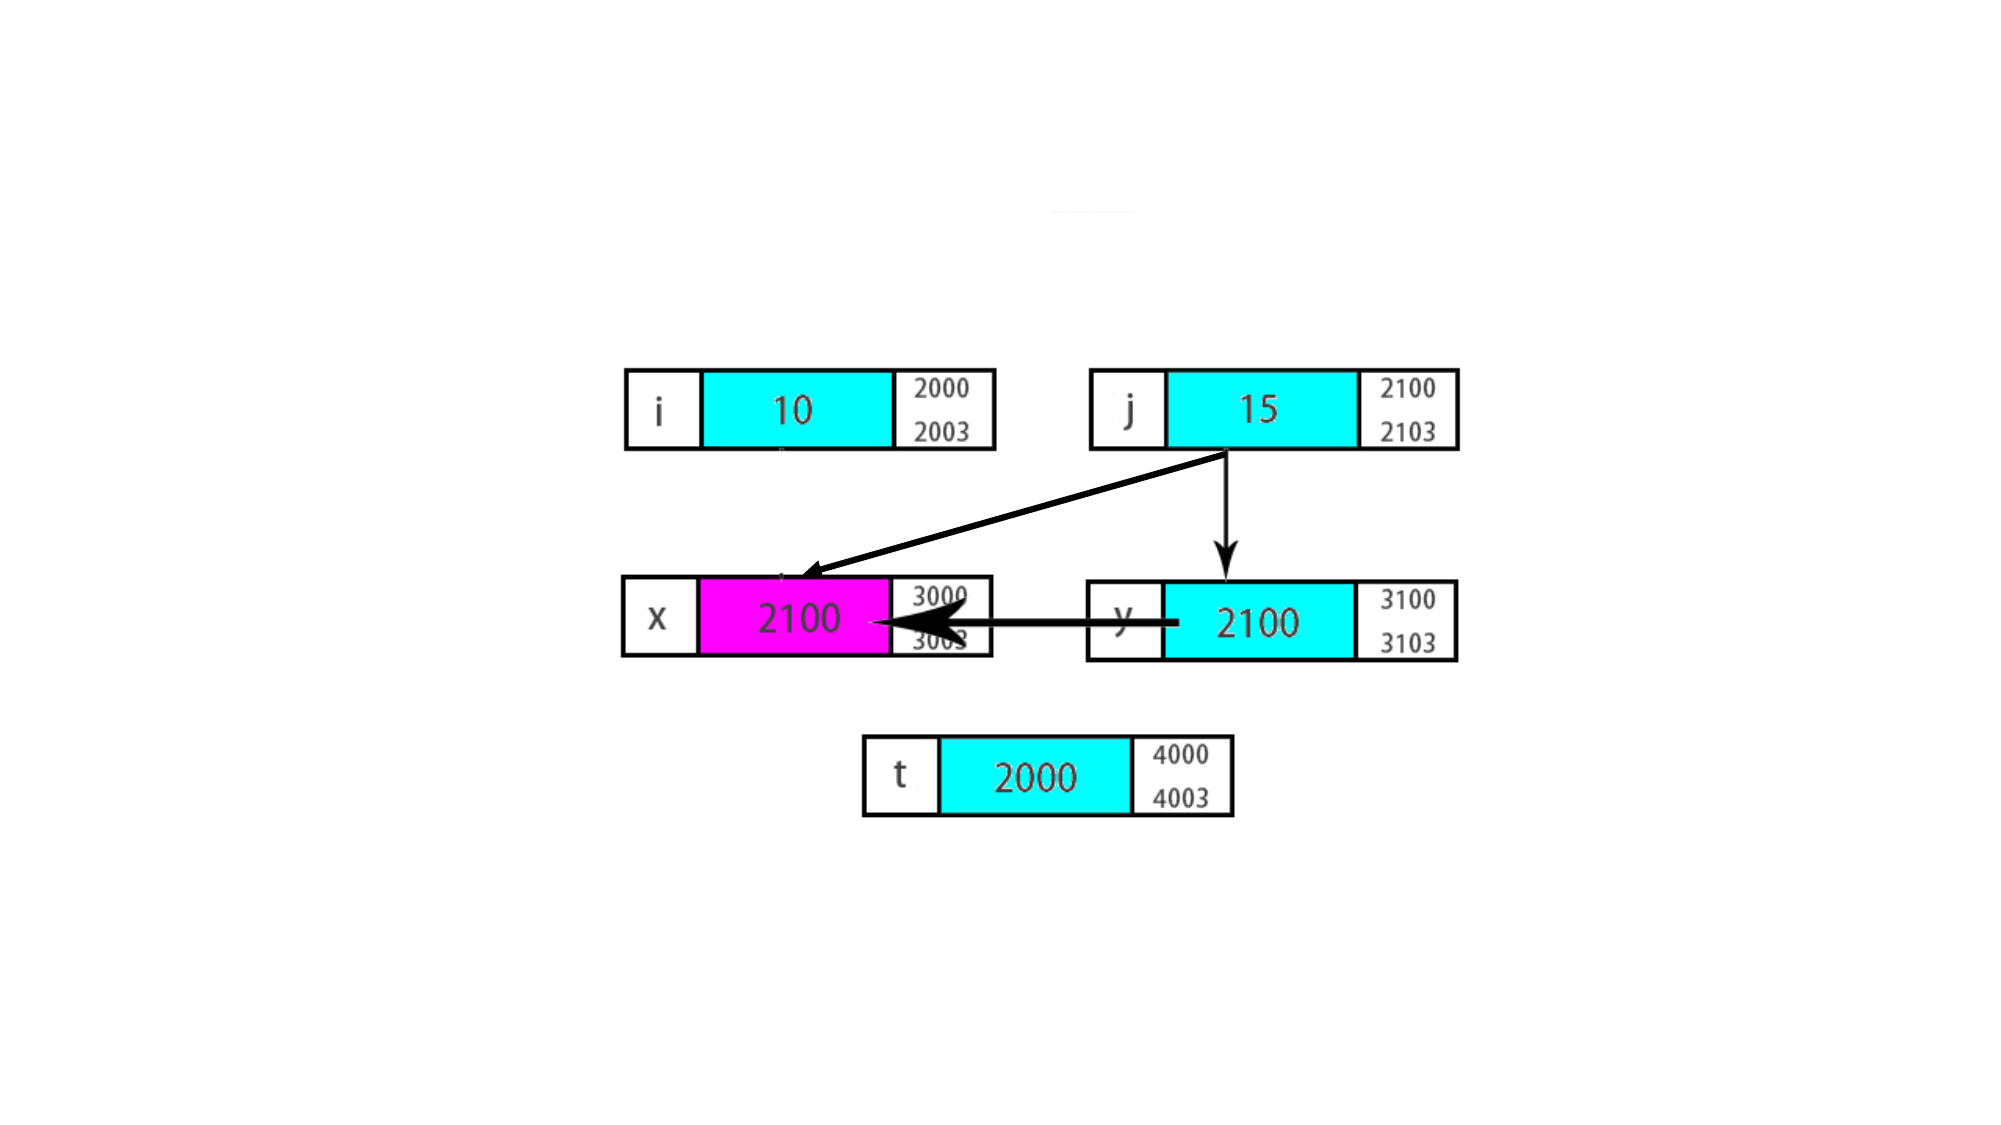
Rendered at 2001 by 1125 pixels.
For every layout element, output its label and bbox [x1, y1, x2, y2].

picture [532, 168, 1468, 924]
text_box [802, 454, 1226, 575]
